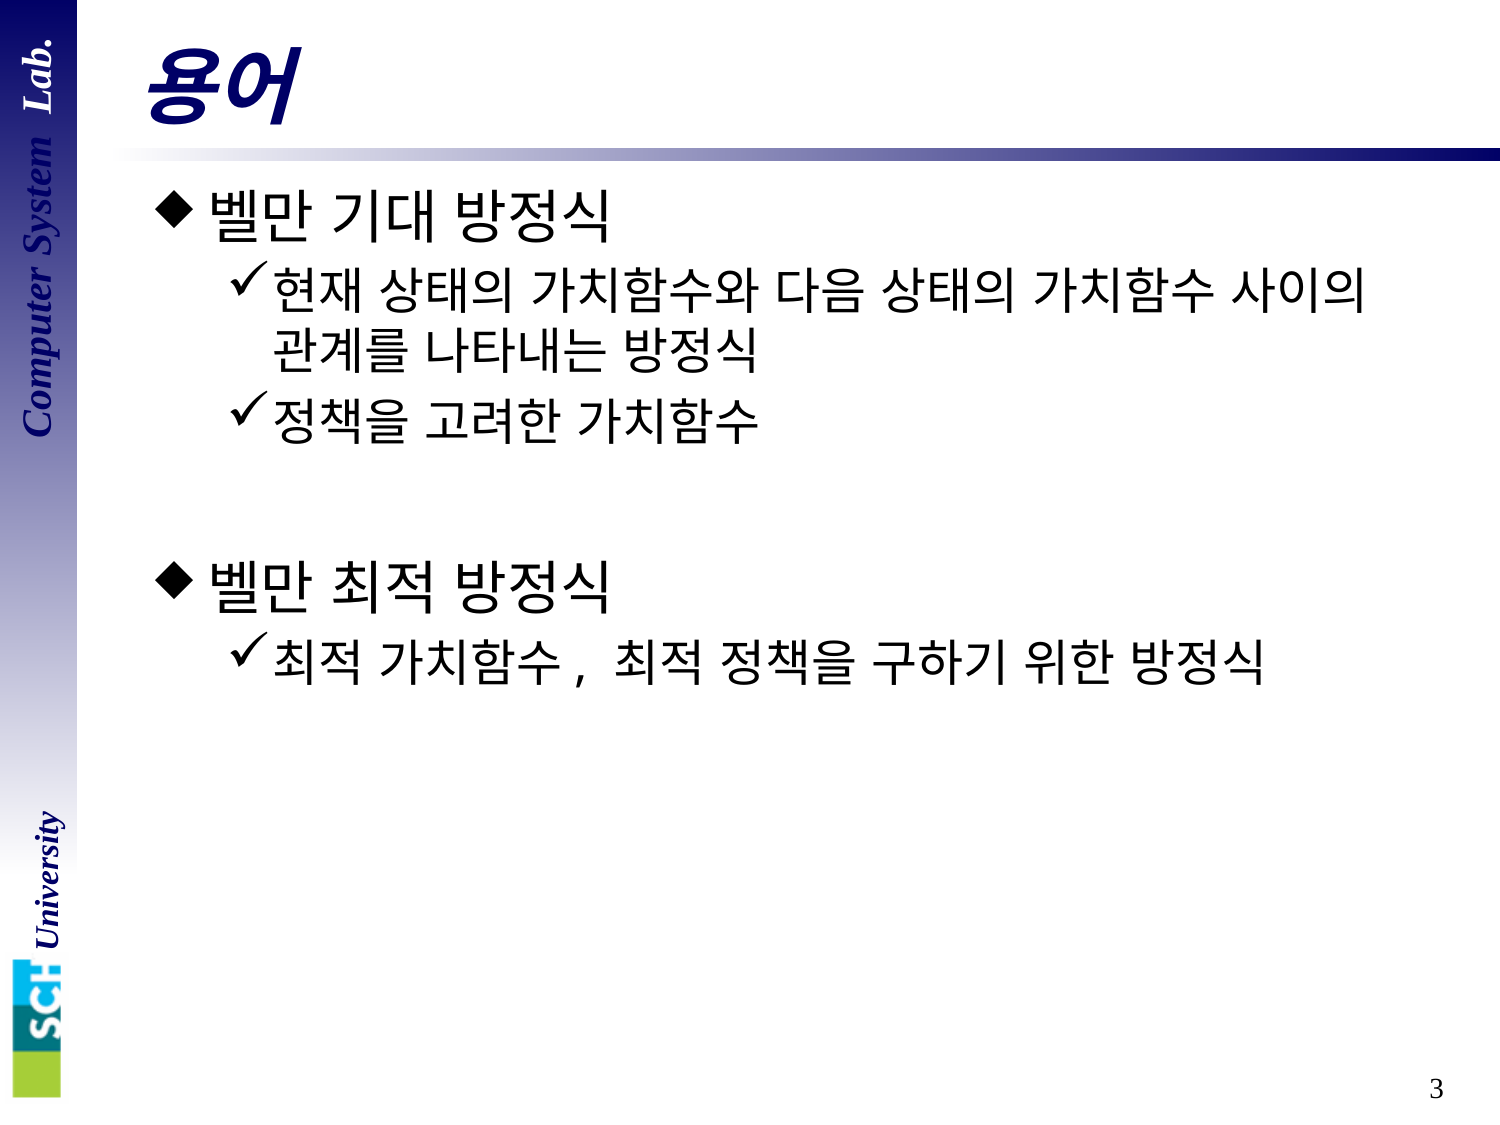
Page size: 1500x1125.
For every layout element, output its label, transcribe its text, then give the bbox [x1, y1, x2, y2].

title 용어 [123, 25, 1460, 143]
picture [5, 952, 69, 1104]
list 벨만 기대 방정식 현재 상태의 가치함수와 다음 상태의 가치함수 사이의 관계를 나타내는 방정식 정책을 고려한 가치함수 벨만 최적 방정식 최적 가치함수, 최적 정책을 구하기 위한 방정식 [135, 172, 1448, 1100]
